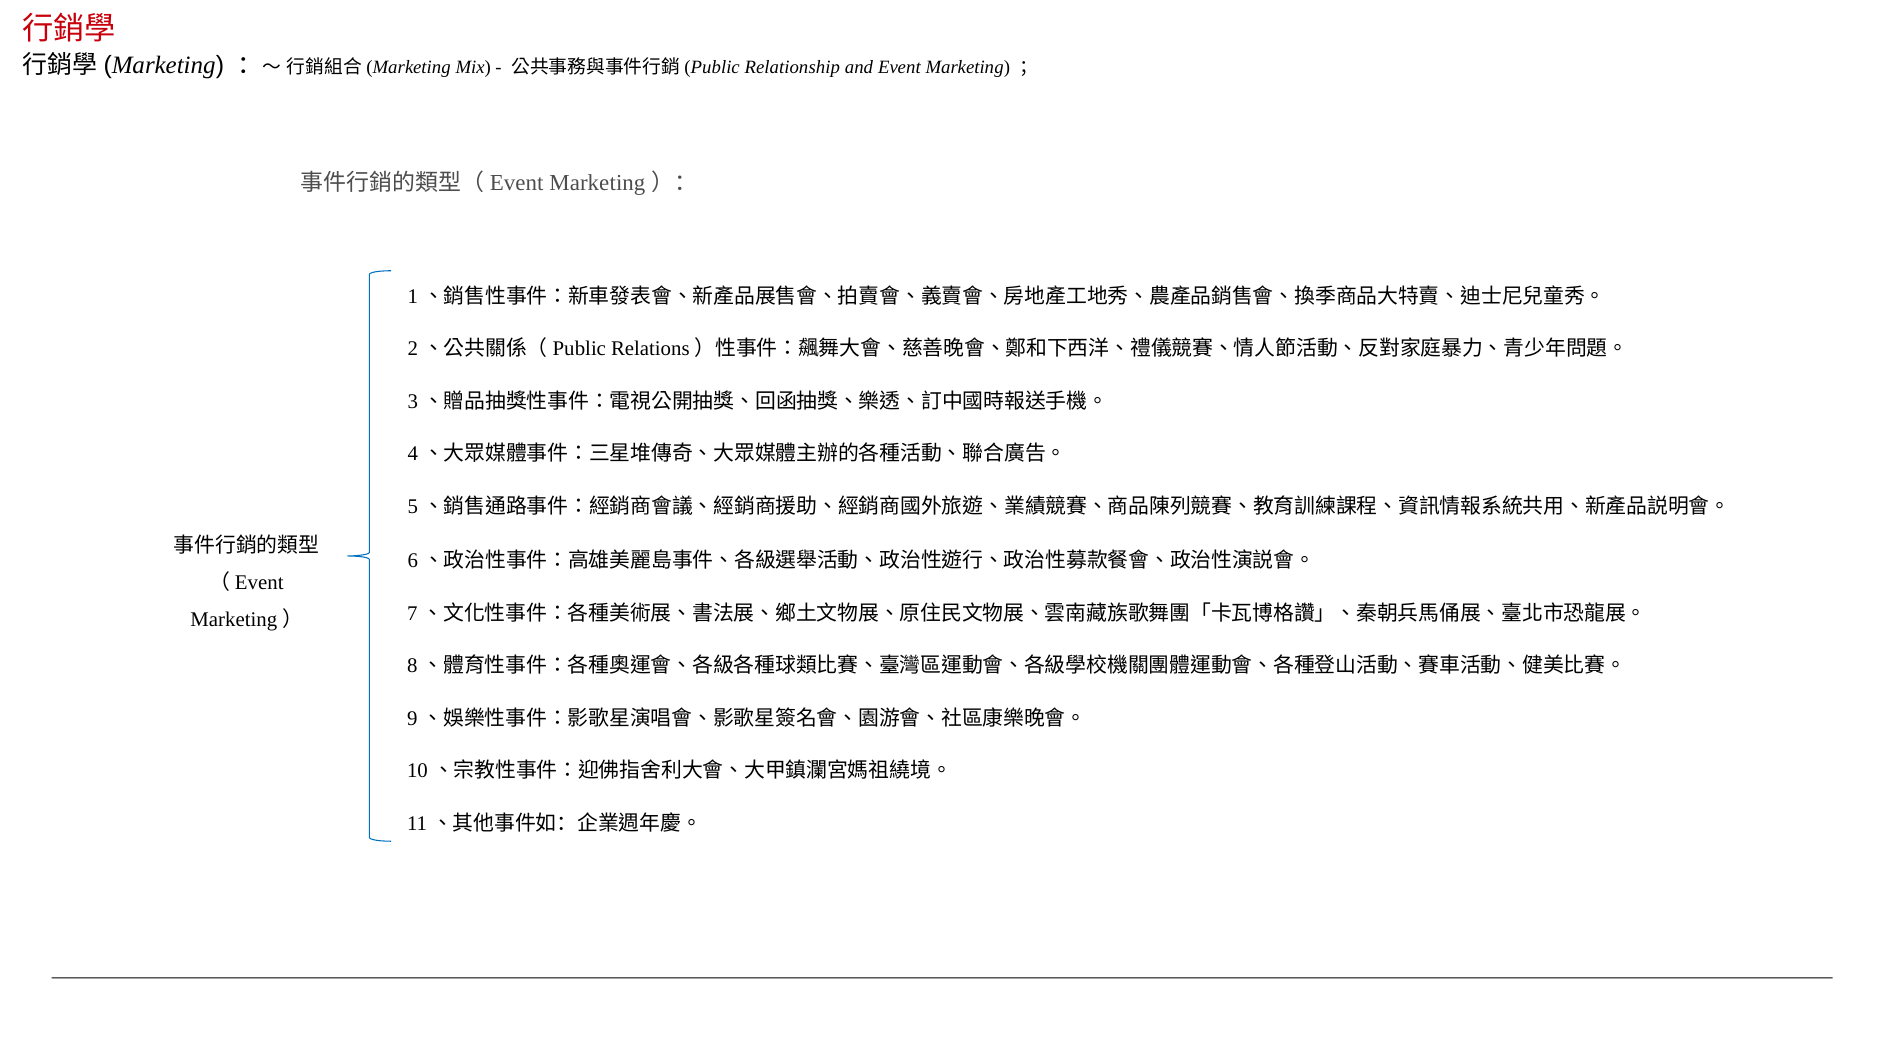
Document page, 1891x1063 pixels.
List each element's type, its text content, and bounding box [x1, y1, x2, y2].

text_box 9、娛樂性事件：影歌星演唱會、影歌星簽名會、園游會、社區康樂晚會。 [392, 684, 1760, 737]
text_box 事件行銷的類型（Event Marketing） [145, 511, 348, 639]
text_box 7、文化性事件：各種美術展、書法展、鄉土文物展、原住民文物展、雲南藏族歌舞團「卡瓦博格讚」、秦朝兵馬俑展、臺北市恐龍展。 [392, 579, 1760, 632]
text_box 10、宗教性事件：迎佛指舍利大會、大甲鎮瀾宮媽祖繞境。 [392, 737, 1760, 789]
text_box 行銷學(Marketing) ：～ 行銷組合(Marketing Mix) - 公共事務與事件行銷(Public Relationship and Event Marketing) ； [7, 39, 1572, 87]
text_box 11、其他事件如：企業週年慶。 [392, 789, 1760, 842]
text_box 行銷學 [7, 9, 1406, 39]
text_box 1、銷售性事件：新車發表會、新產品展售會、拍賣會、義賣會、房地產工地秀、農產品銷售會、換季商品大特賣、迪士尼兒童秀。 [392, 262, 1761, 315]
text_box [346, 269, 392, 843]
text_box 3、贈品抽獎性事件：電視公開抽獎、回函抽獎、樂透、訂中國時報送手機。 [392, 367, 1761, 420]
text_box 5、銷售通路事件：經銷商會議、經銷商援助、經銷商國外旅遊、業績競賽、商品陳列競賽、教育訓練課程、資訊情報系統共用、新產品説明會。 [392, 472, 1761, 525]
text_box 4、大眾媒體事件：三星堆傳奇、大眾媒體主辦的各種活動、聯合廣告。 [392, 420, 1761, 472]
text_box 8、體育性事件：各種奧運會、各級各種球類比賽、臺灣區運動會、各級學校機關團體運動會、各種登山活動、賽車活動、健美比賽。 [392, 632, 1760, 684]
text_box 事件行銷的類型（Event Marketing）： [285, 146, 1605, 203]
text_box 6、政治性事件：高雄美麗島事件、各級選舉活動、政治性遊行、政治性募款餐會、政治性演説會。 [392, 526, 1761, 579]
text_box 2、公共關係（Public Relations）性事件：飆舞大會、慈善晚會、鄭和下西洋、禮儀競賽、情人節活動、反對家庭暴力、青少年問題。 [392, 315, 1761, 367]
